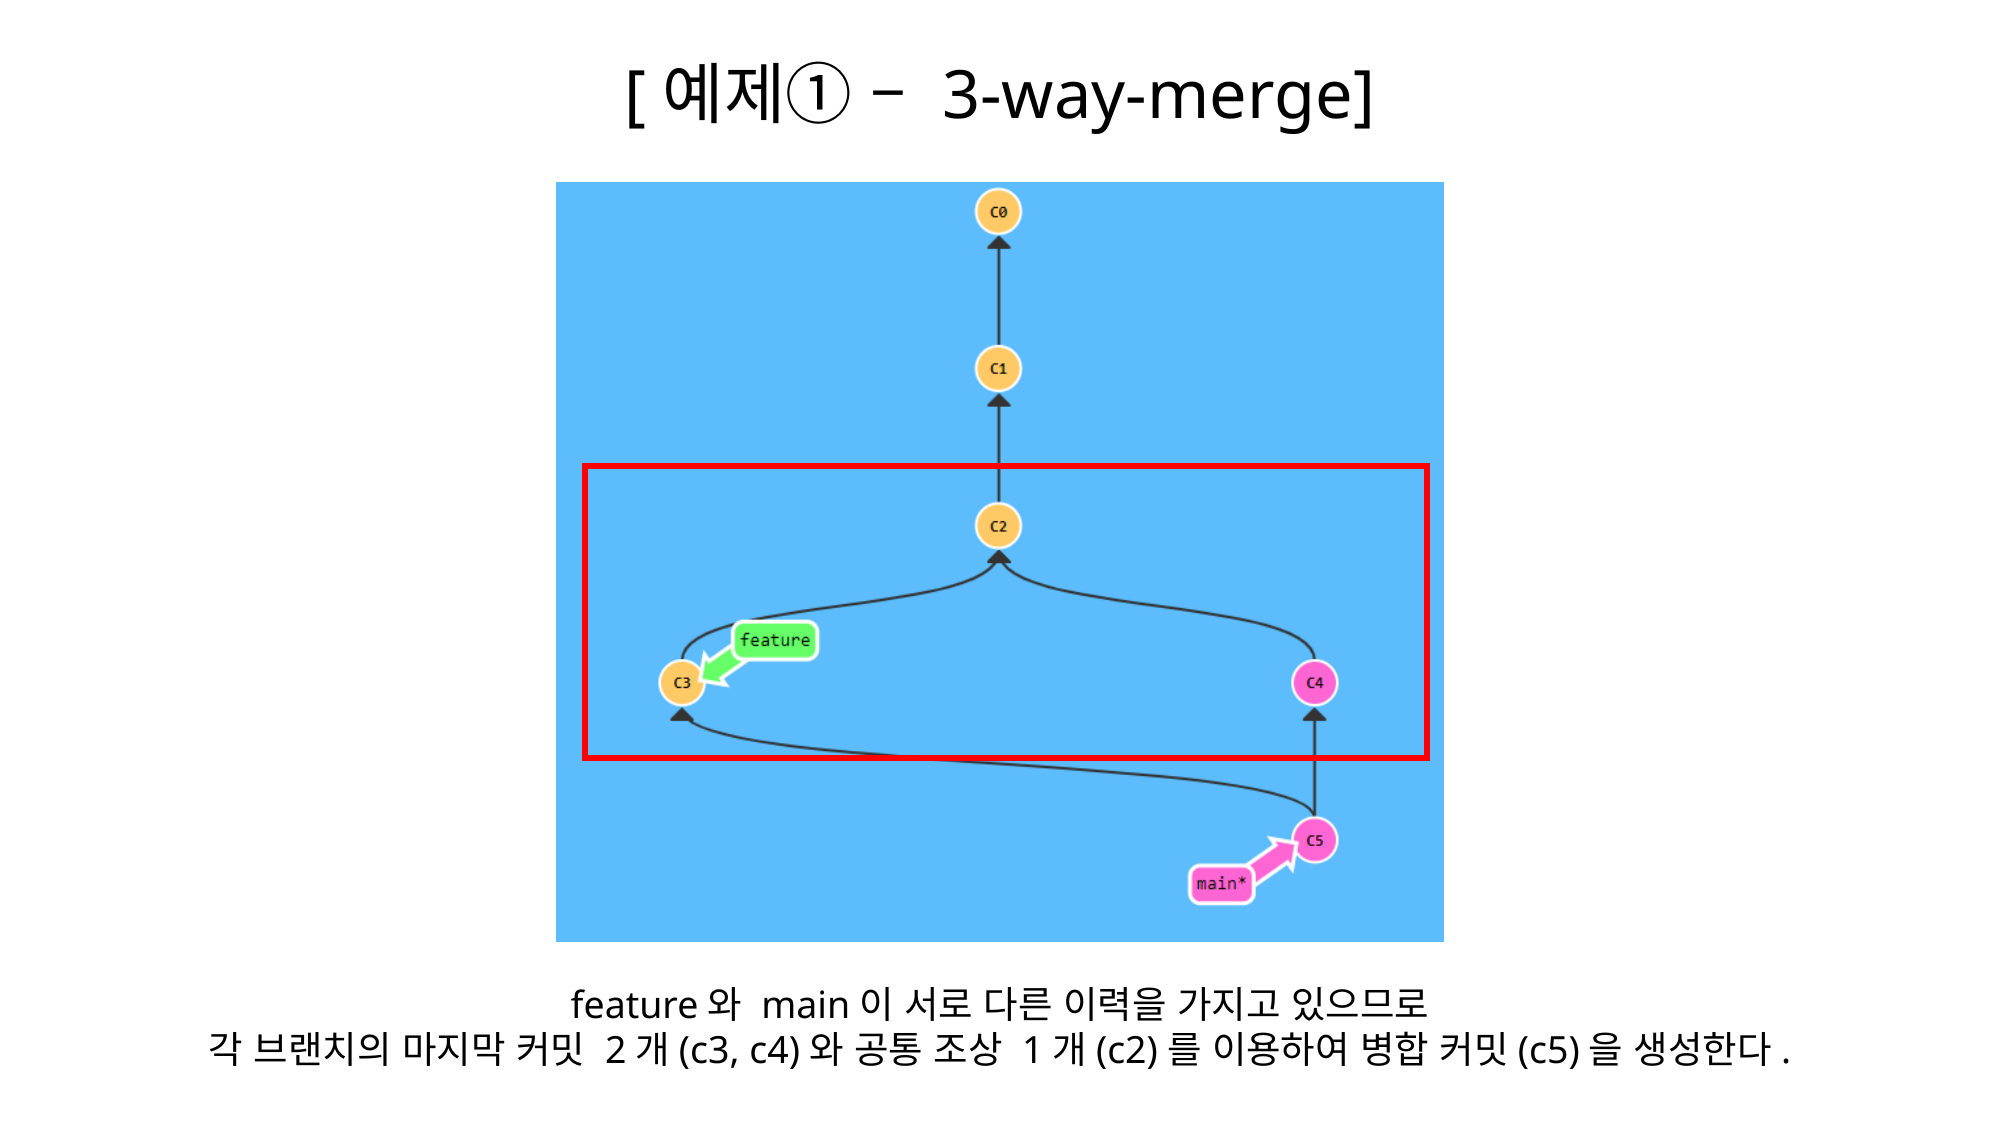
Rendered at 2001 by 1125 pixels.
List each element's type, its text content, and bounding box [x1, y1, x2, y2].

text_box feature와 main이 서로 다른 이력을 가지고 있으므로 각 브랜치의 마지막 커밋 2개(c3, c4)와 공통 조상 1개(c2)를 이용하여 병합 커밋(c5)을 생성한다. [194, 973, 1806, 1079]
text_box [예제① – 3-way-merge] [610, 45, 1390, 140]
picture [556, 182, 1444, 942]
